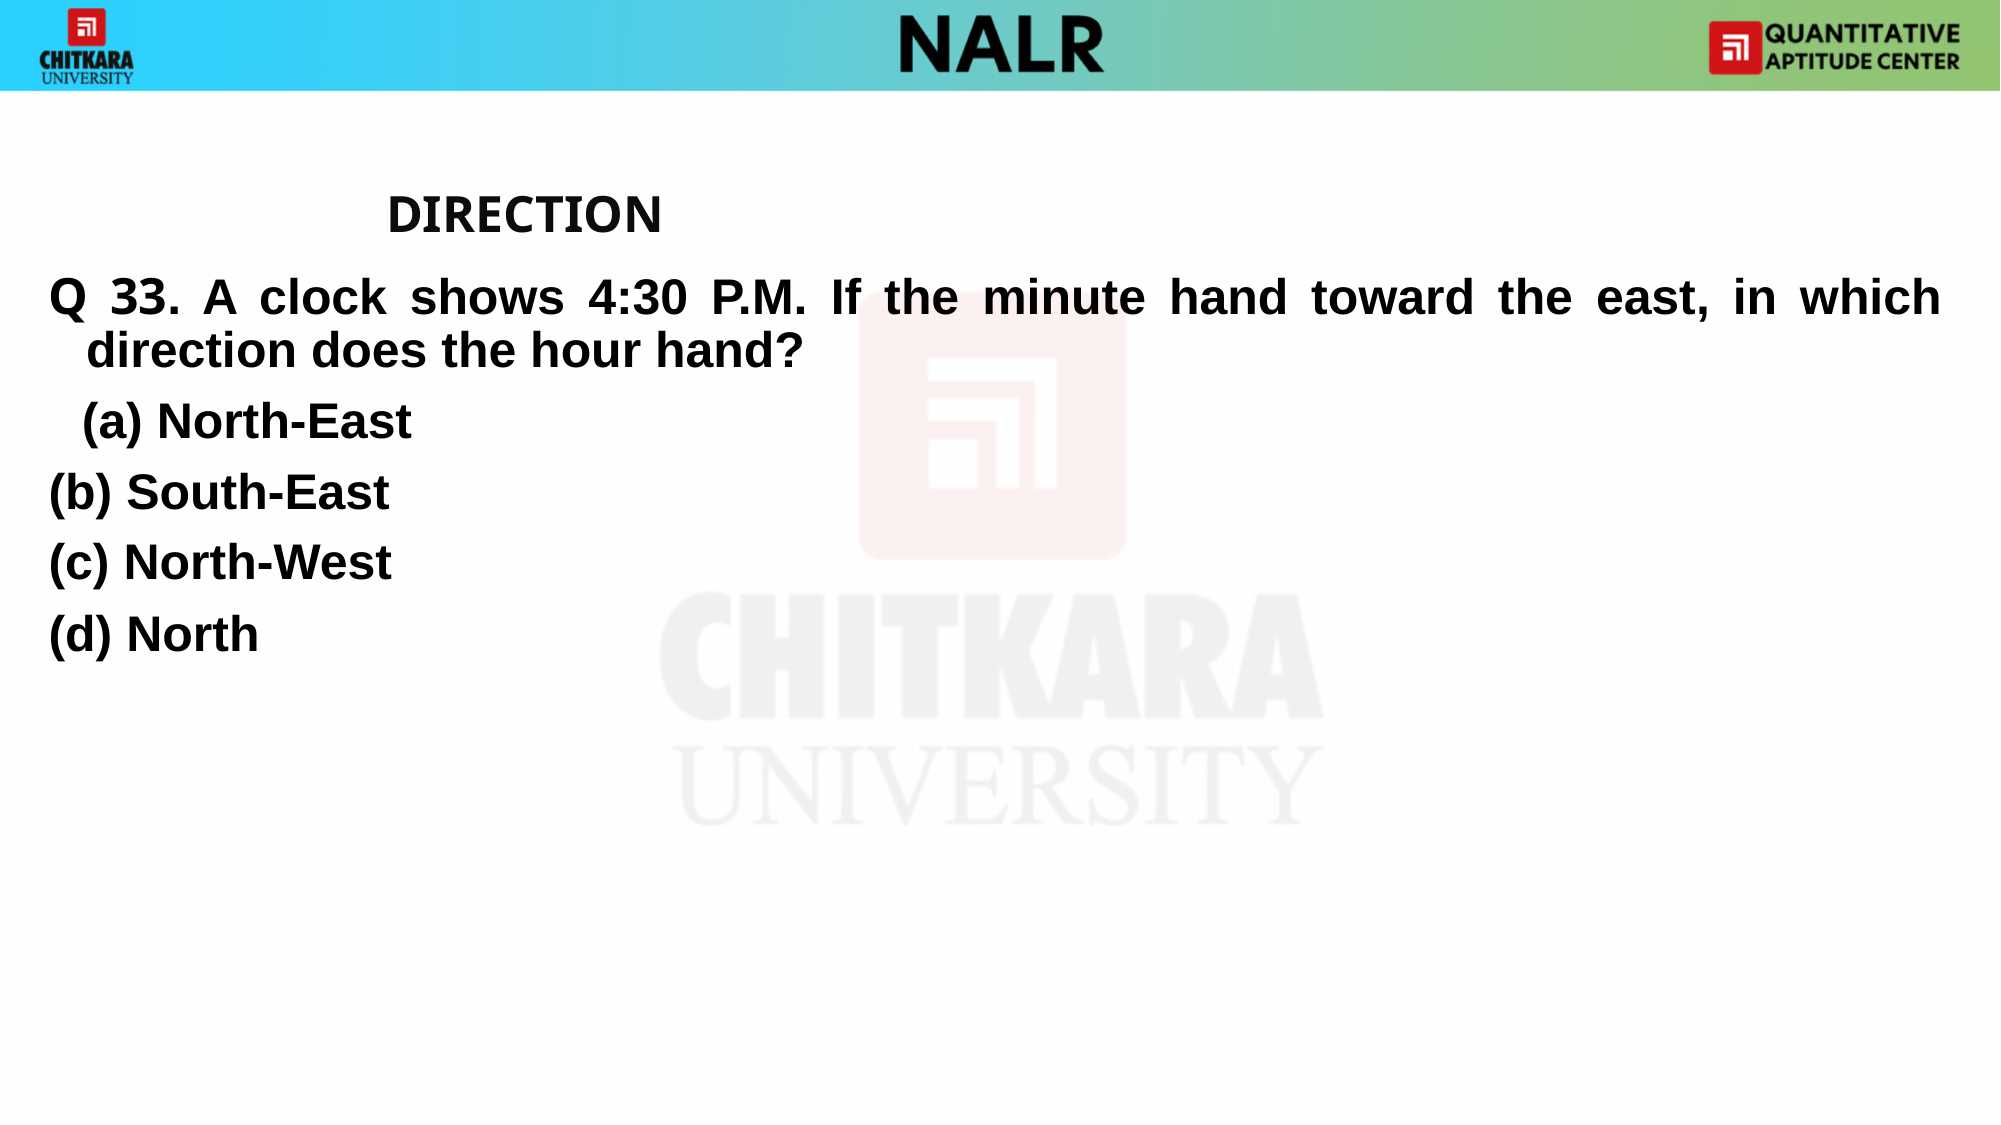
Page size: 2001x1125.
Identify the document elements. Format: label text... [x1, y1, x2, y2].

picture [0, 0, 2000, 1125]
list DIRECTION Q 33. A clock shows 4:30 P.M. If the minute hand toward the east, in which direction does the hour hand? North-East (b) South-East (c) North-West (d) North [33, 175, 1959, 1053]
title [41, 31, 1959, 142]
